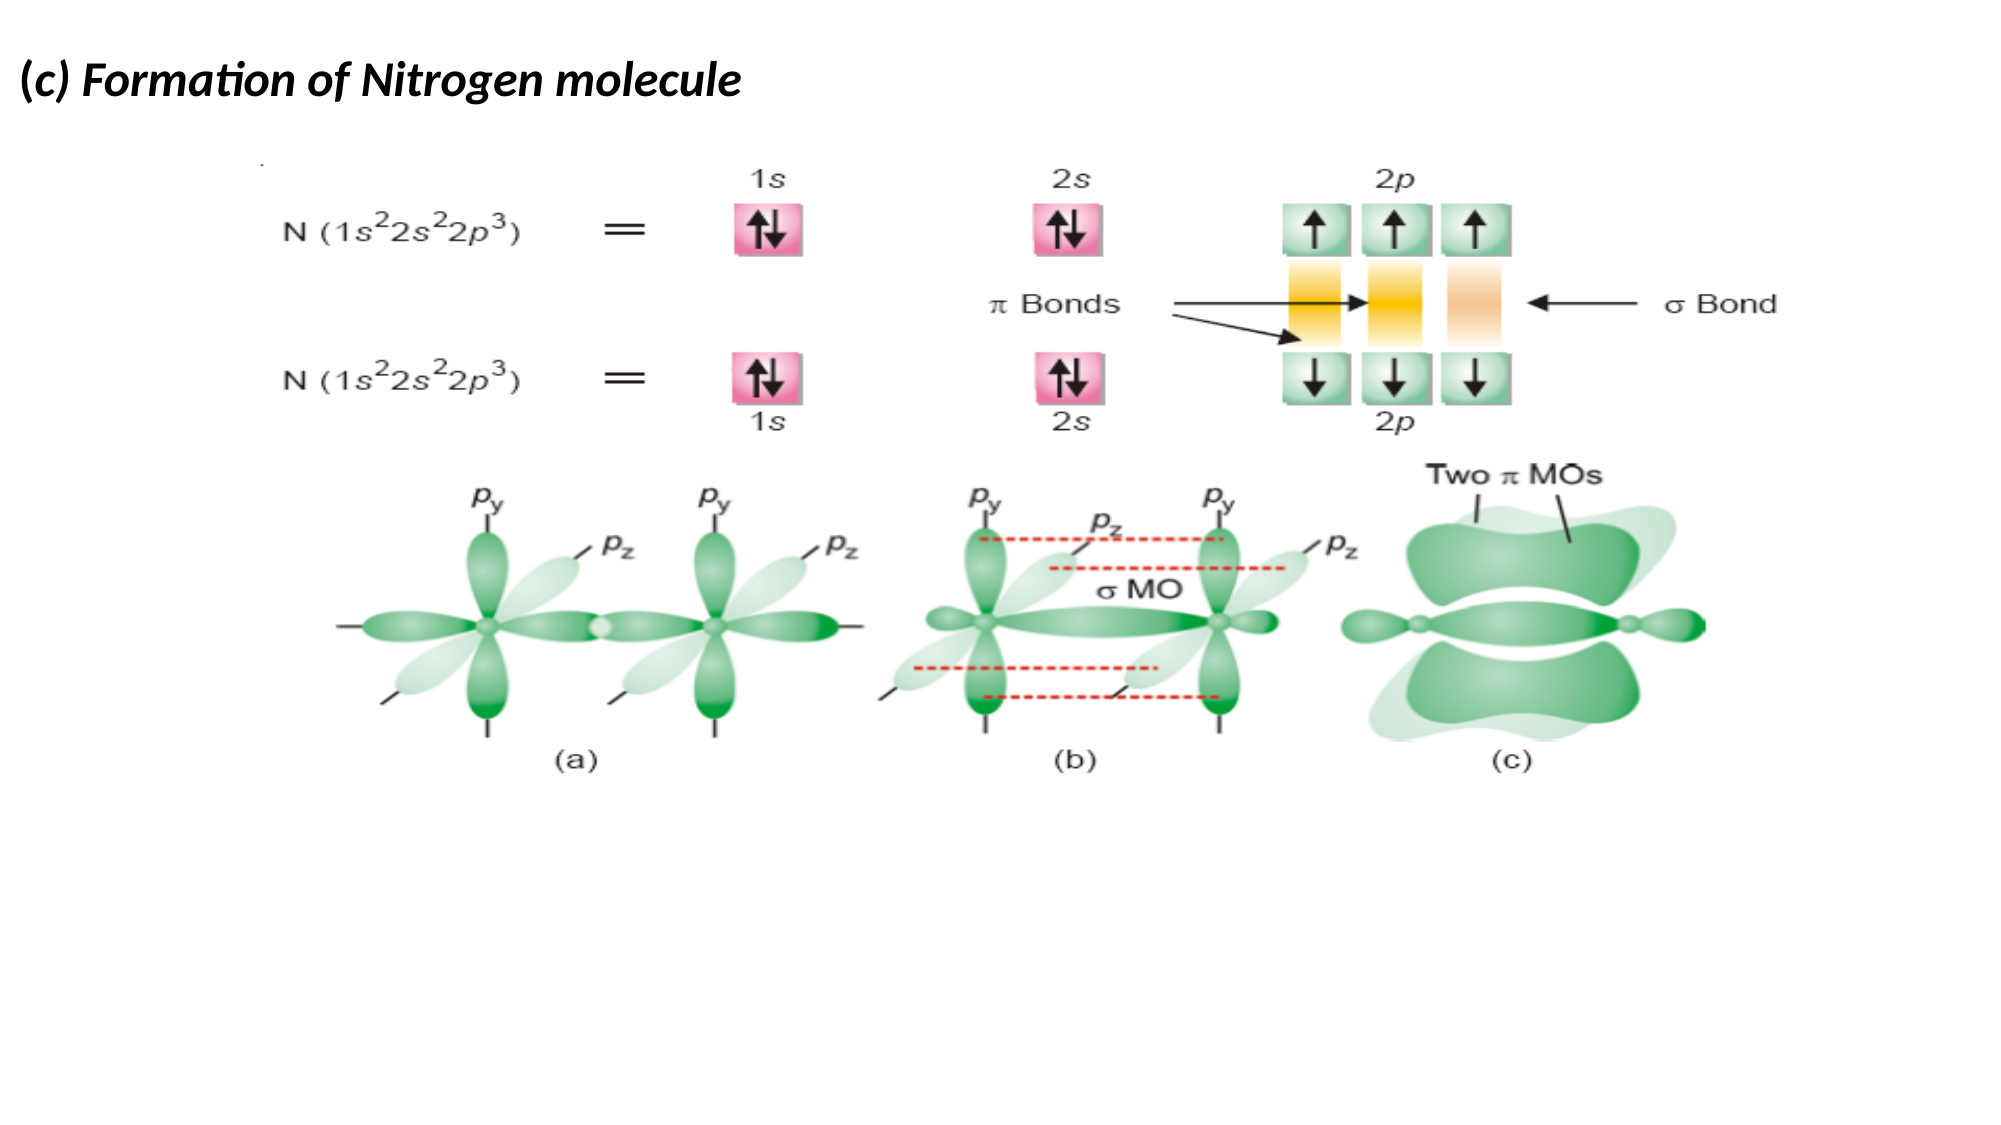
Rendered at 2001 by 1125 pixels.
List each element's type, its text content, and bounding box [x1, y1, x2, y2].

picture [249, 149, 1846, 790]
text_box (c) Formation of Nitrogen molecule [4, 38, 757, 114]
